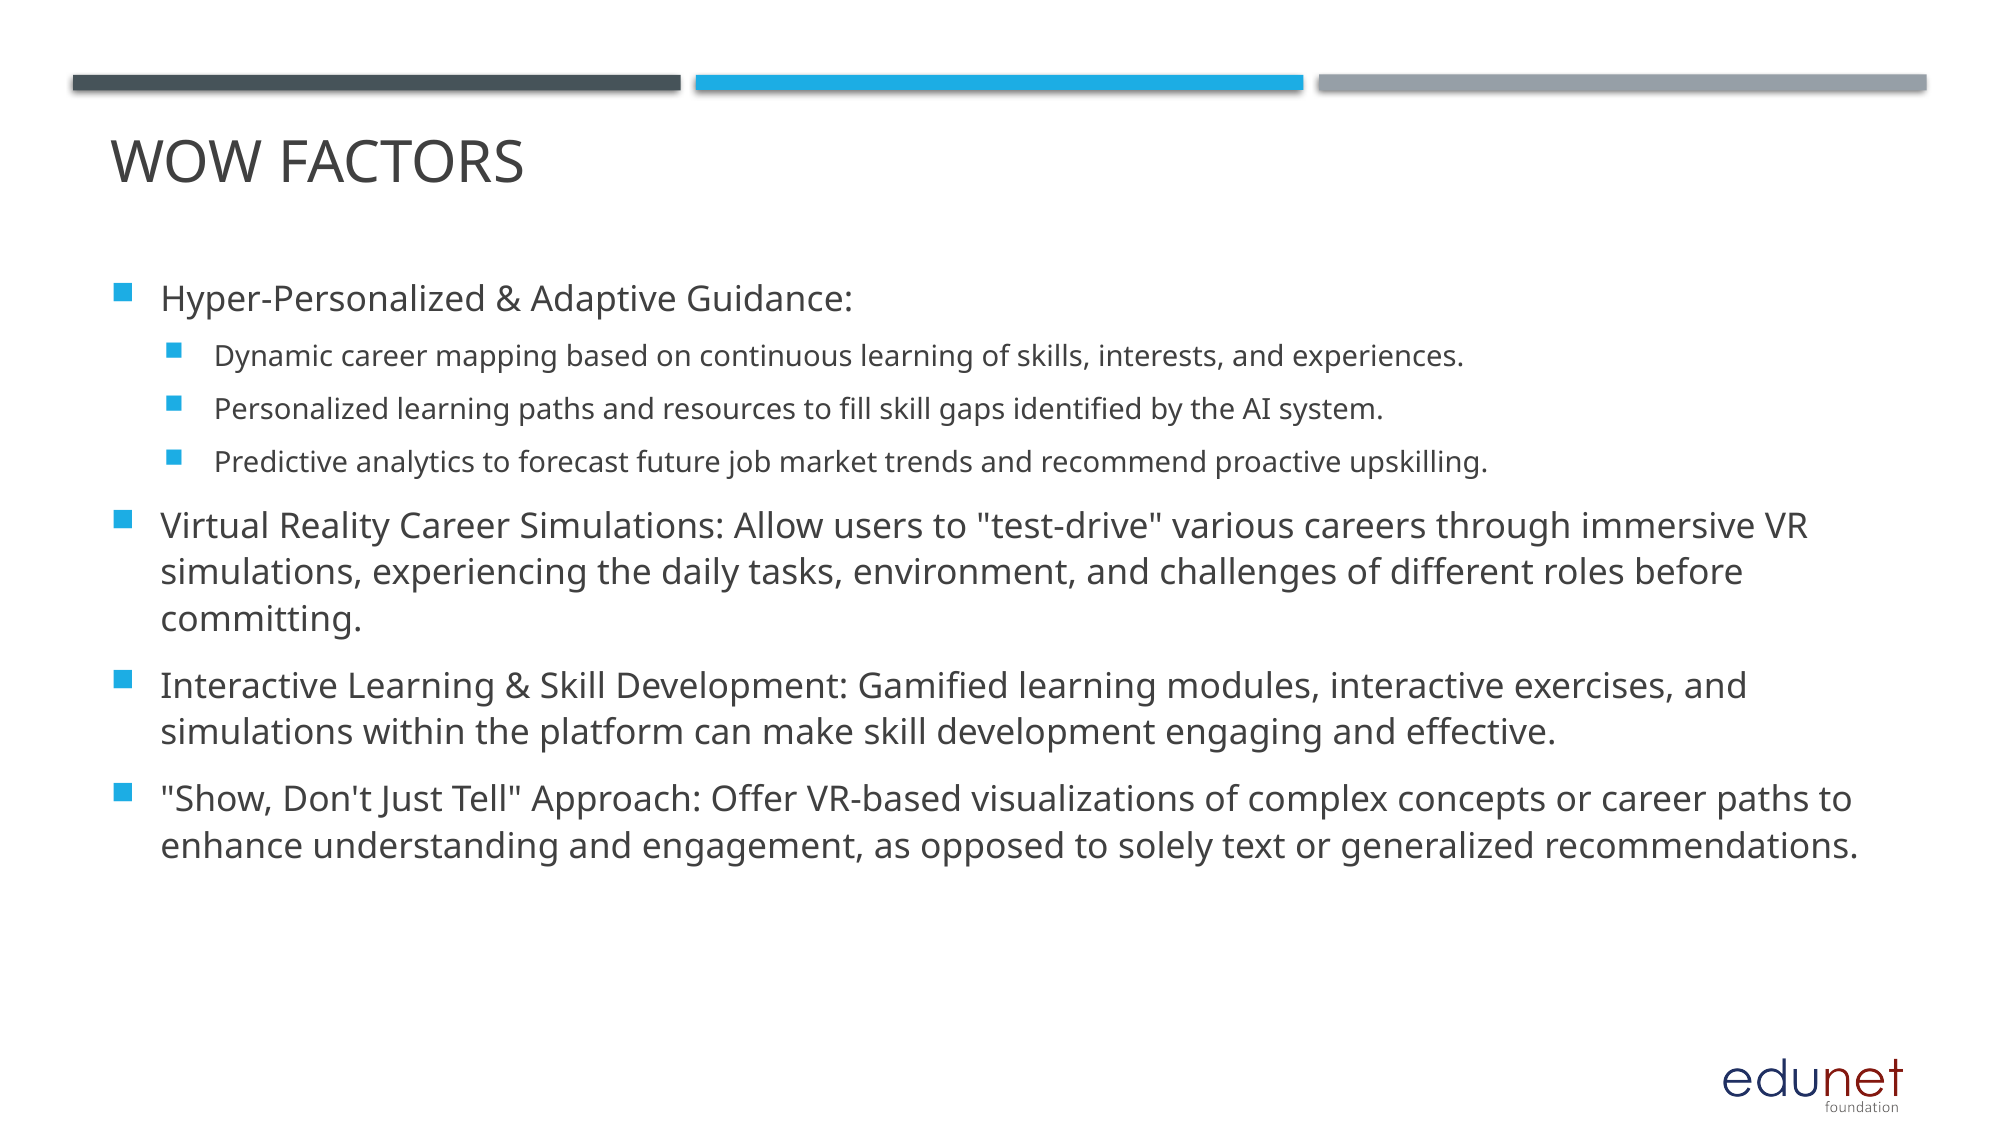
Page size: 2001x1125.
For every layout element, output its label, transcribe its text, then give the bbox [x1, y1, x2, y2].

picture [1719, 1056, 1905, 1116]
list Hyper-Personalized & Adaptive Guidance: Dynamic career mapping based on continuous learning of skills, interests, and experiences. Personalized learning paths and resources to fill skill gaps identified by the AI system. Predictive analytics to forecast future job market trends and recommend proactive upskilling. Virtual Reality Career Simulations: Allow users to "test-drive" various careers through immersive VR simulations, experiencing the daily tasks, environment, and challenges of different roles before committing. Interactive Learning & Skill Development: Gamified learning modules, interactive exercises, and simulations within the platform can make skill development engaging and effective. "Show, Don't Just Tell" Approach: Offer VR-based visualizations of complex concepts or career paths to enhance understanding and engagement, as opposed to solely text or generalized recommendations. [95, 213, 1905, 981]
title Wow factors [95, 115, 1905, 203]
